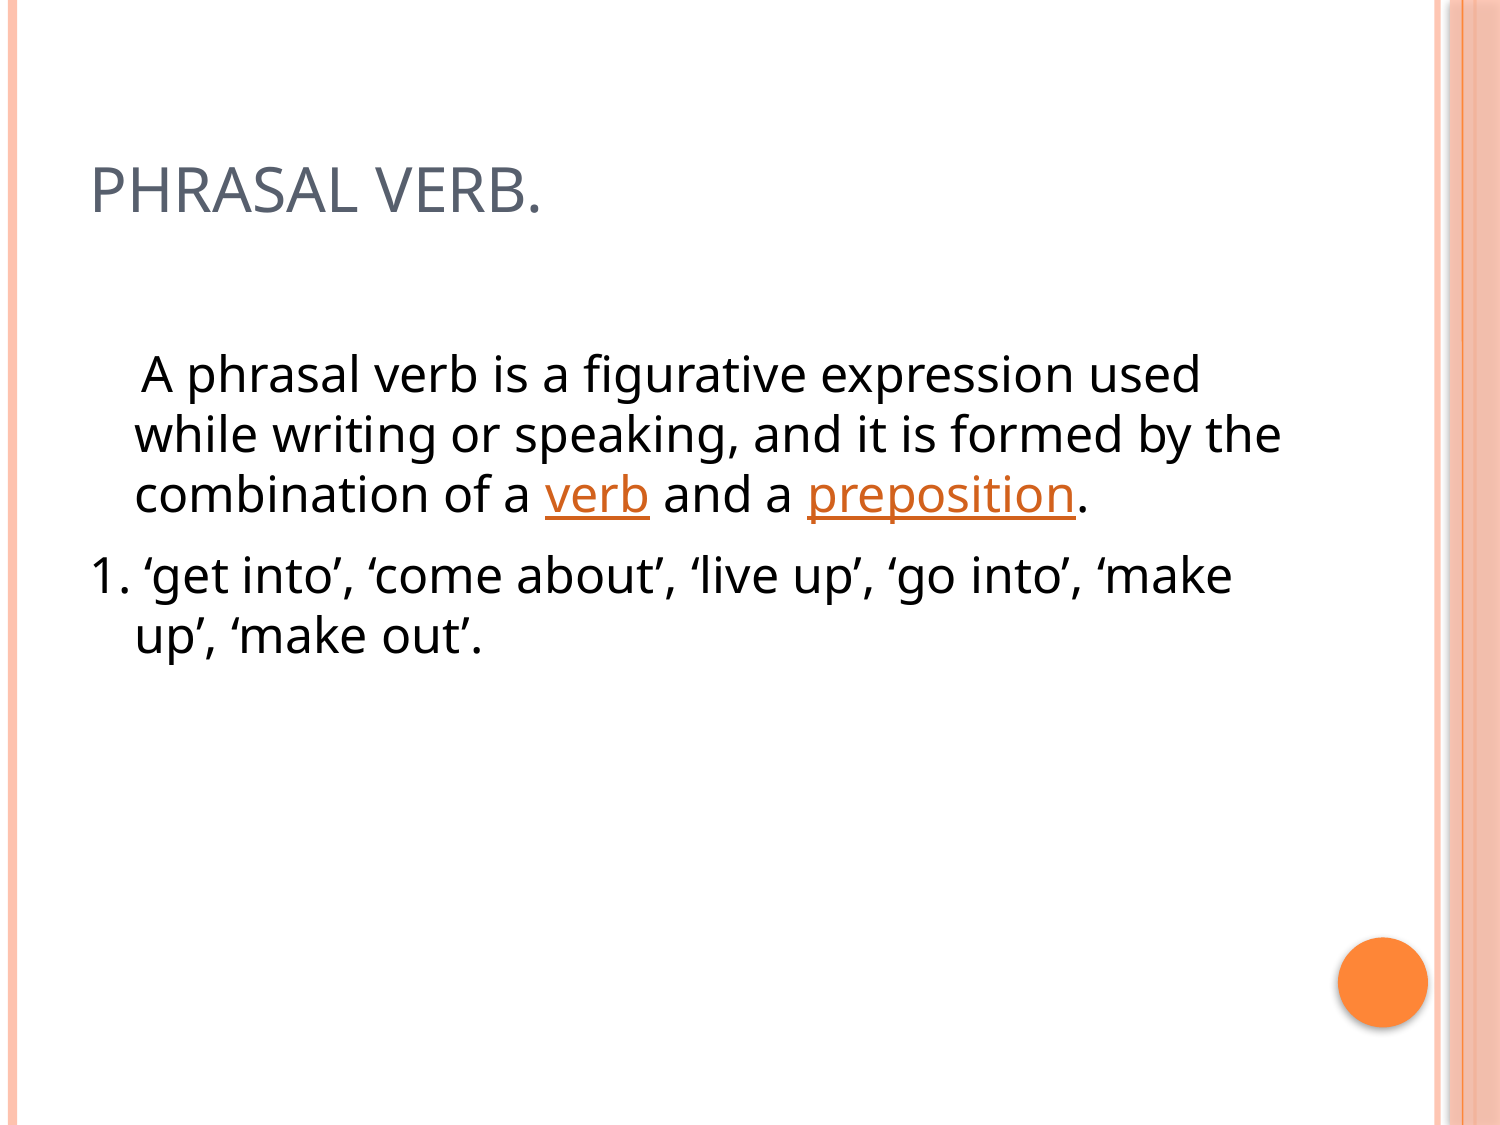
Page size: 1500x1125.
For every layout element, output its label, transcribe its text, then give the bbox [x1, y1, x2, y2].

title PHRASAL VERB. [75, 45, 1300, 233]
list A phrasal verb is a figurative expression used while writing or speaking, and it is formed by the combination of a verb and a preposition. 1. ‘get into’, ‘come about’, ‘live up’, ‘go into’, ‘make up’, ‘make out’. [75, 262, 1300, 1062]
